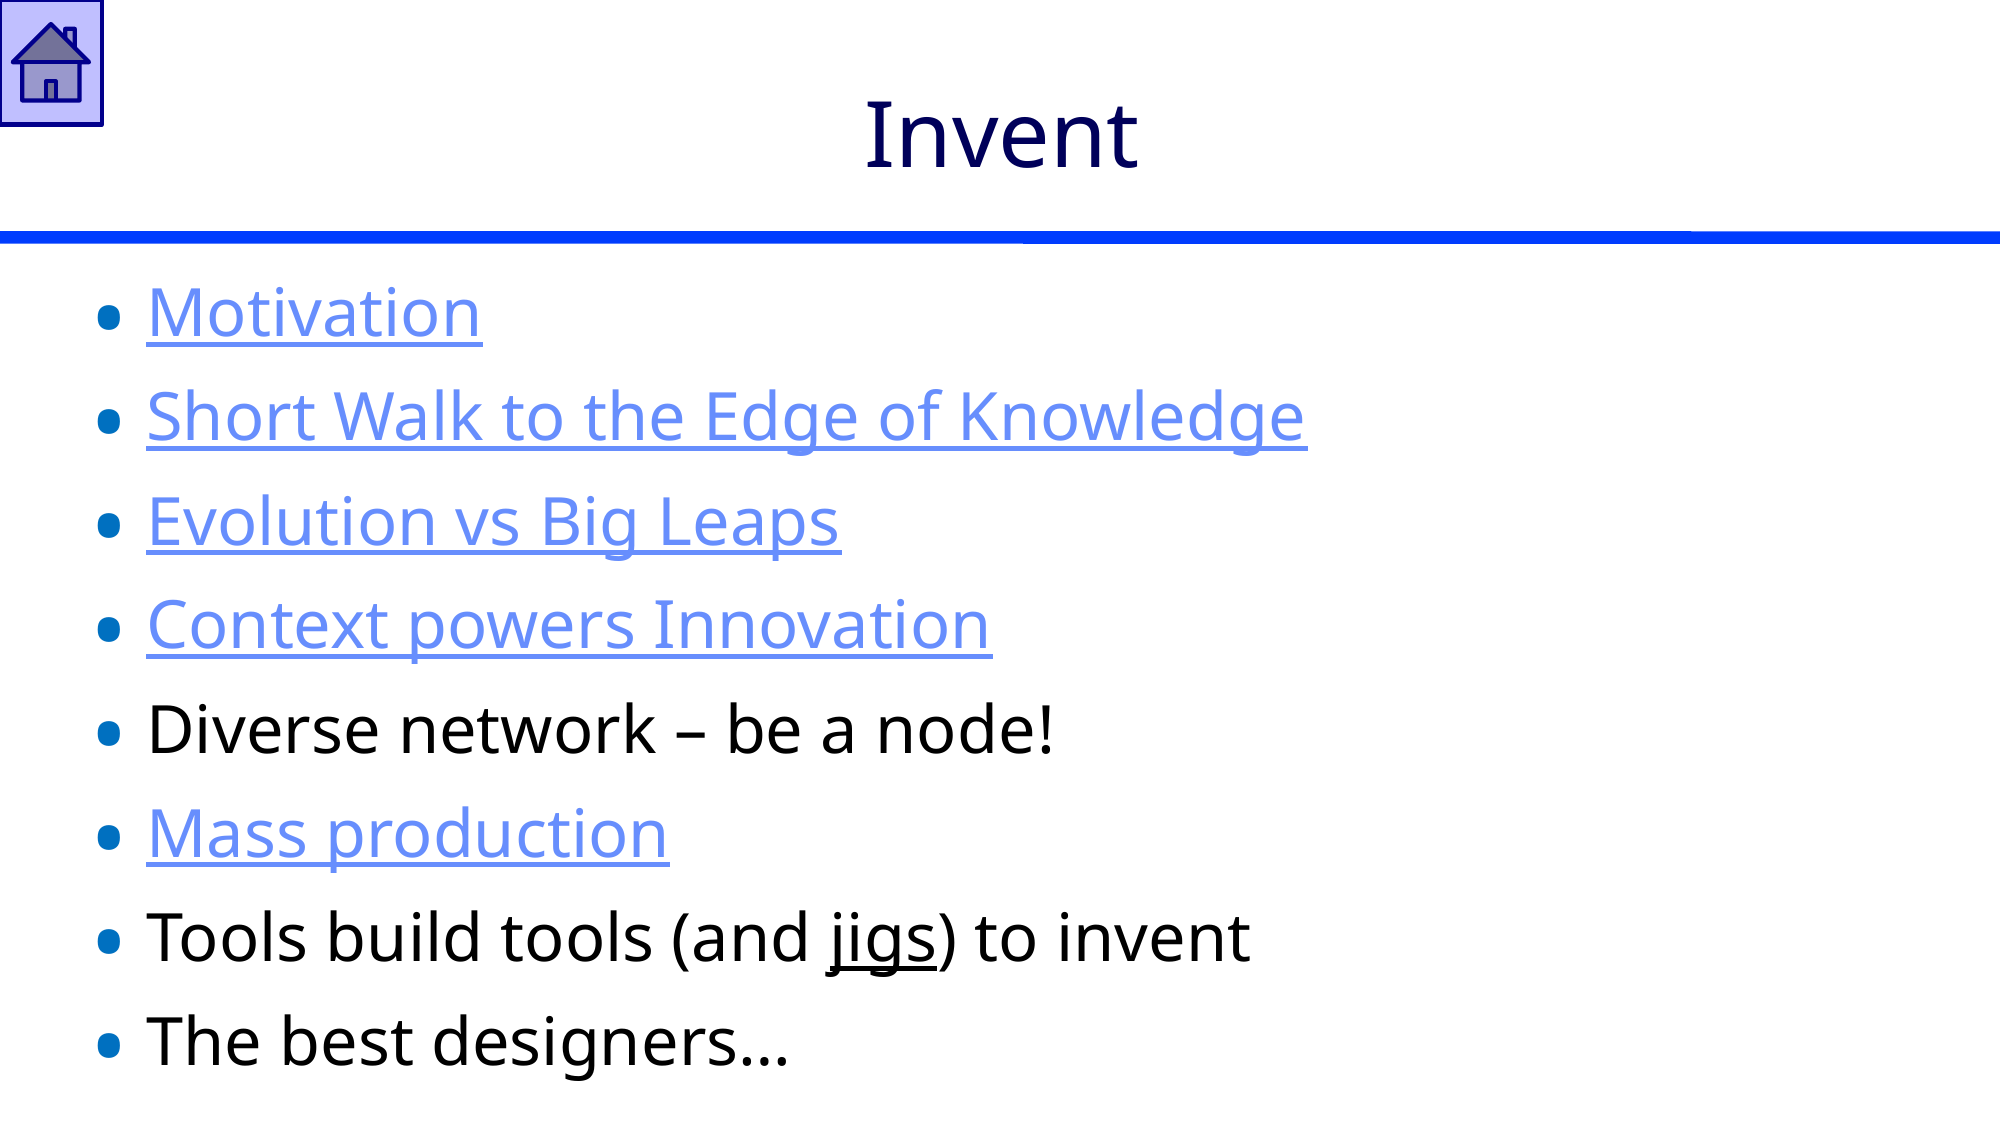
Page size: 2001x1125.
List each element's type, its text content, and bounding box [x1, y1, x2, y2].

text_box [0, 0, 104, 127]
title Invent [75, 37, 1930, 225]
list Motivation Short Walk to the Edge of Knowledge Evolution vs Big Leaps Context powers Innovation Diverse network – be a node! Mass production Tools build tools (and jigs) to invent The best designers… [74, 262, 1930, 1006]
